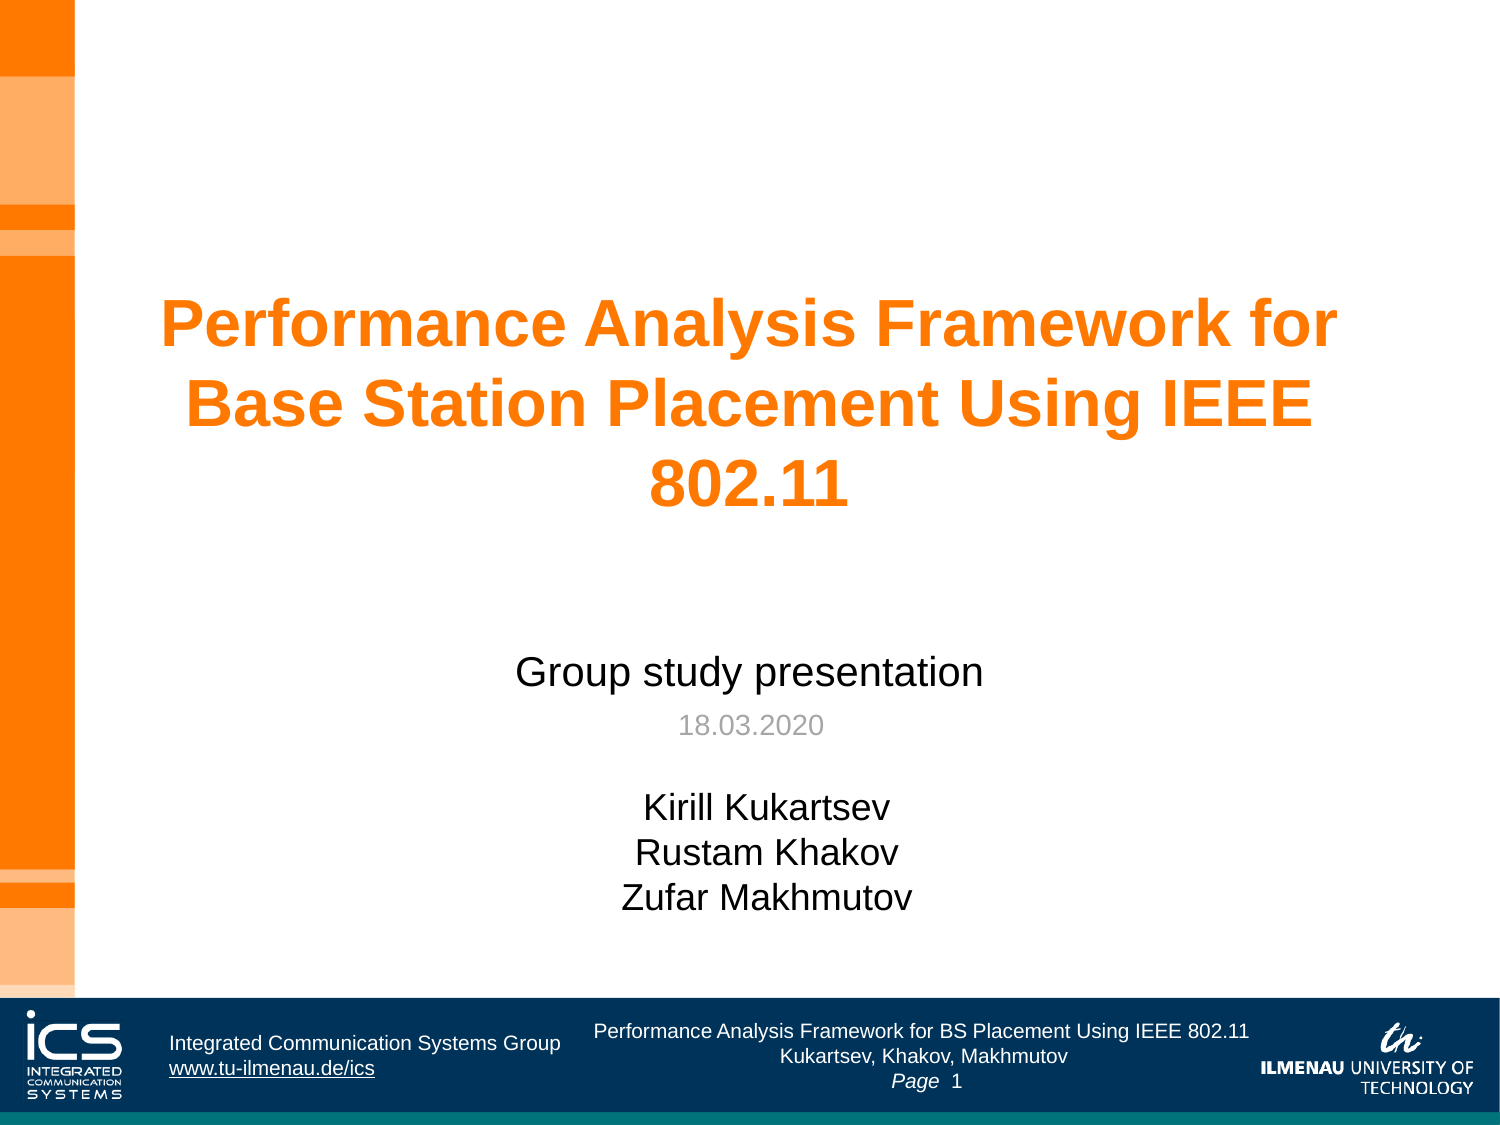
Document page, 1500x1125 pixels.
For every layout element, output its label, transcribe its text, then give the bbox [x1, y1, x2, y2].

text_box Kirill Kukartsev Rustam Khakov Zufar Makhmutov [242, 776, 1292, 951]
picture [23, 1009, 124, 1101]
text_box 18.03.2020 [226, 698, 1277, 746]
picture [1261, 1022, 1474, 1094]
text_box Group study presentation [225, 637, 1275, 693]
text_box Performance Analysis Framework for Base Station Placement Using IEEE 802.11 [112, 278, 1388, 520]
text_box [226, 691, 1277, 698]
